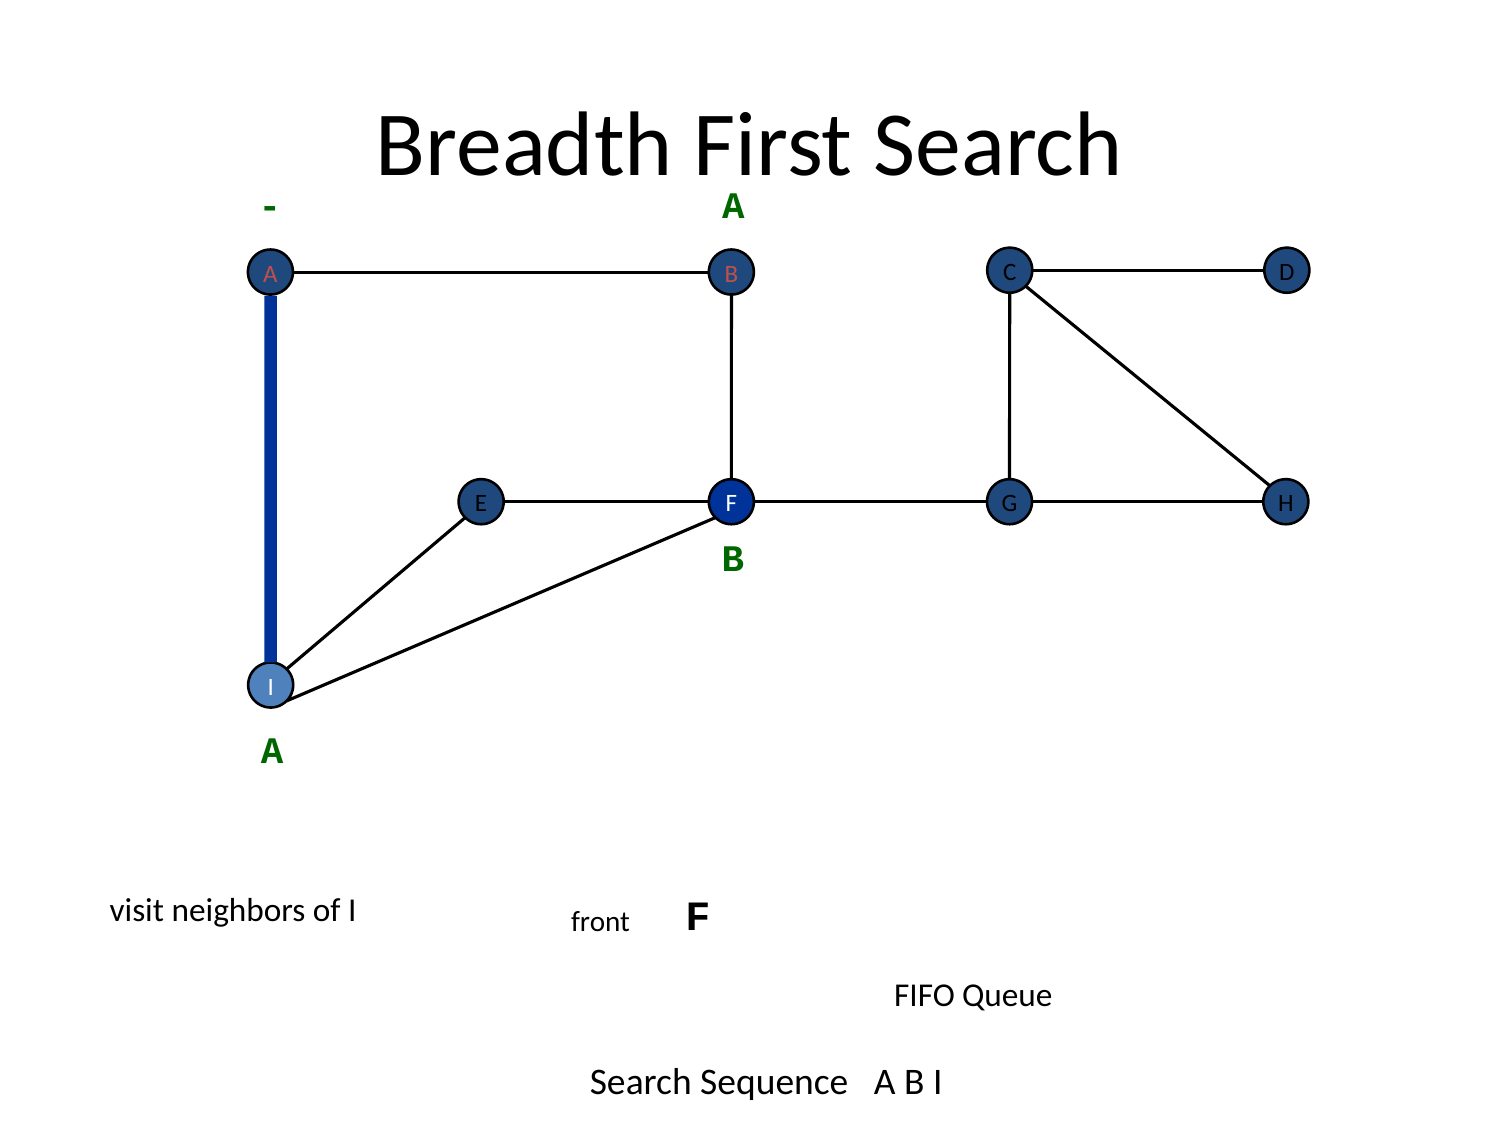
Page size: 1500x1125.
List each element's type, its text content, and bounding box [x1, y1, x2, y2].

text_box A [245, 718, 302, 779]
text_box F [660, 881, 1294, 955]
text_box front [539, 894, 662, 945]
text_box E [458, 479, 504, 517]
text_box F [708, 479, 754, 525]
text_box H [1263, 479, 1309, 525]
text_box A [706, 173, 763, 234]
title Breadth First Search [75, 45, 1425, 233]
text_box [1025, 287, 1270, 485]
text_box I [248, 663, 282, 708]
text_box - [243, 173, 300, 234]
text_box FIFO Queue [660, 965, 1287, 1021]
text_box A [247, 249, 293, 295]
text_box G [987, 479, 1032, 525]
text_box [286, 518, 716, 703]
text_box C [987, 247, 1033, 293]
text_box visit neighbors of I [47, 881, 419, 942]
text_box B [708, 249, 754, 295]
text_box B [721, 526, 763, 587]
text_box D [1264, 247, 1310, 293]
text_box Search Sequence A B I [575, 1049, 1200, 1110]
